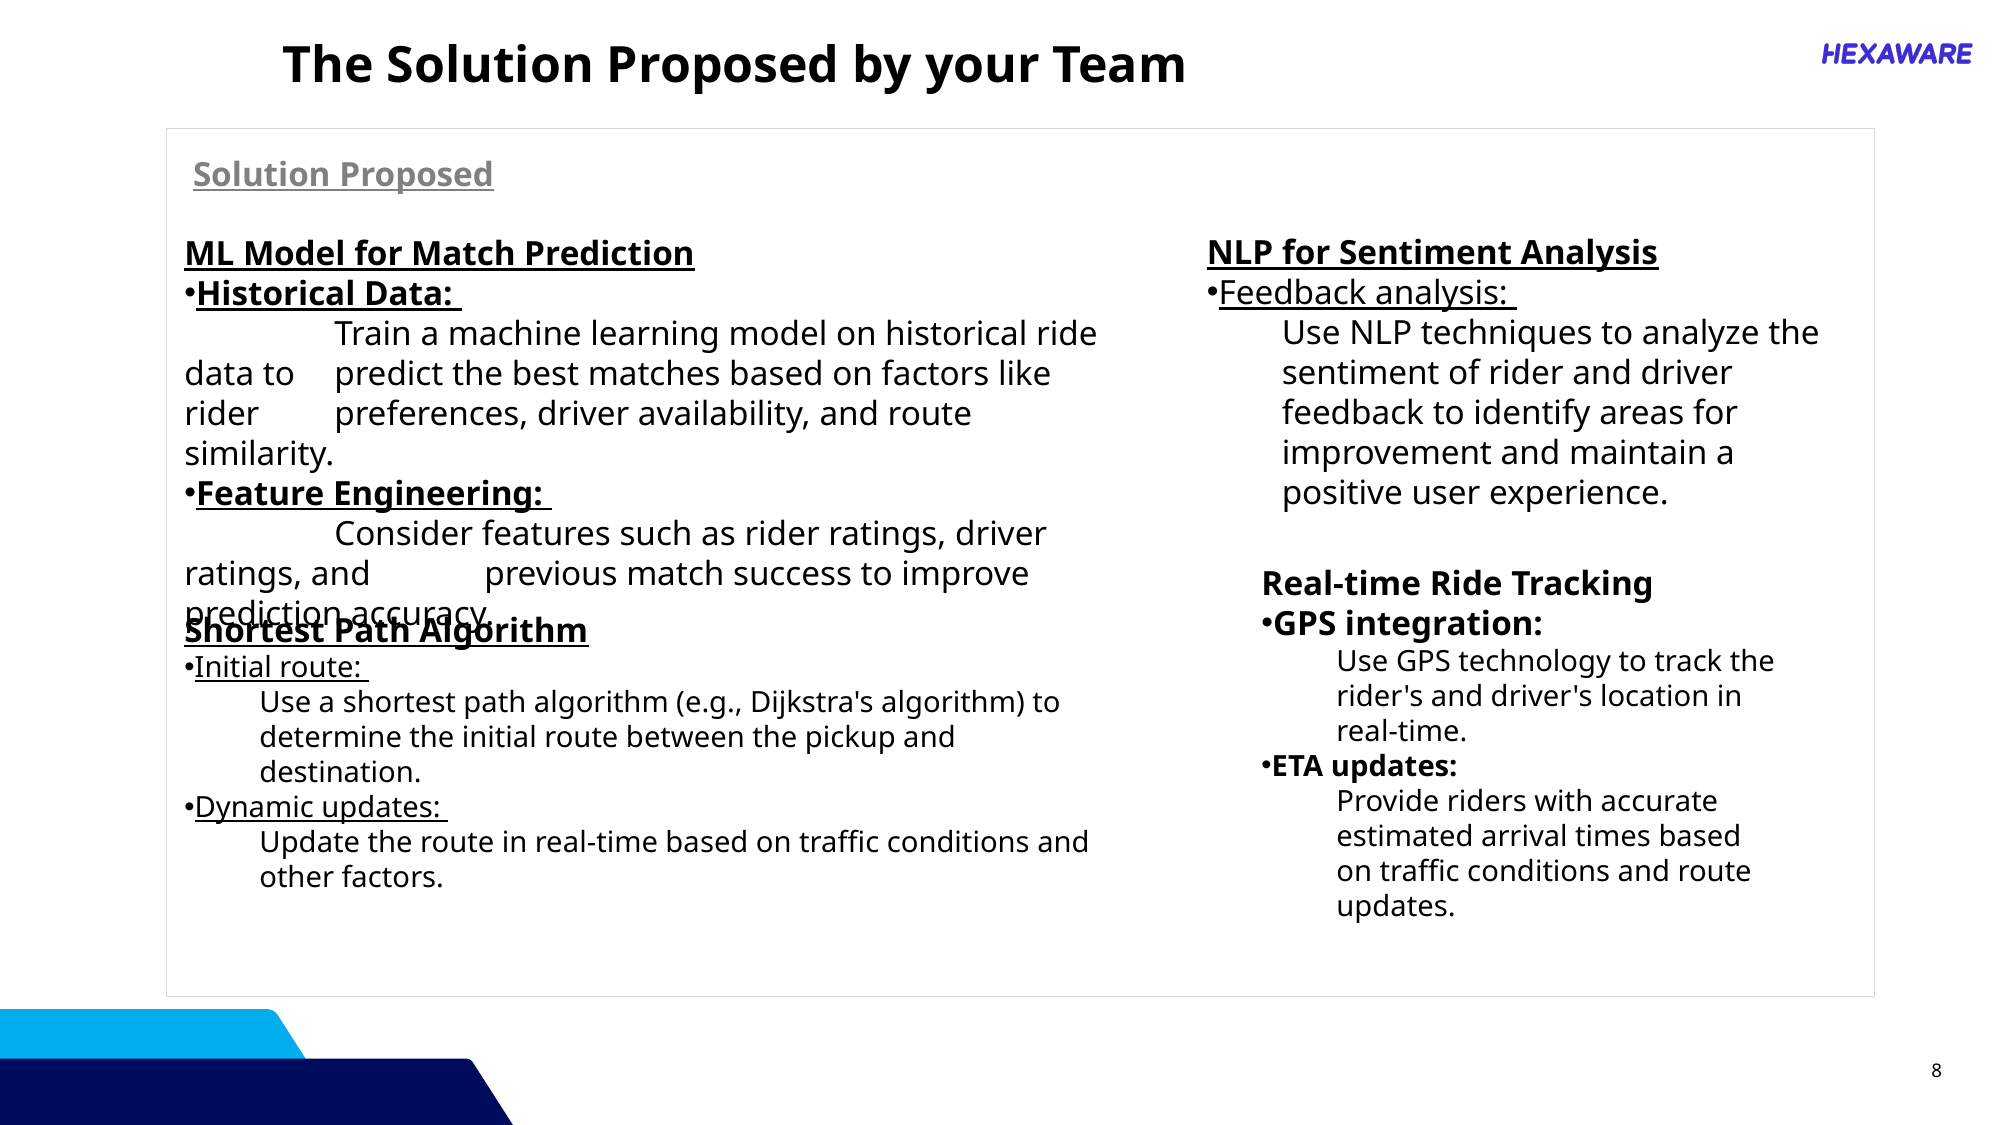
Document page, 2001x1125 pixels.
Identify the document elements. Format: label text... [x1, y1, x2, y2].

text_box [165, 128, 1875, 997]
list The Solution Proposed by your Team [282, 33, 1624, 95]
picture [1822, 43, 1973, 64]
